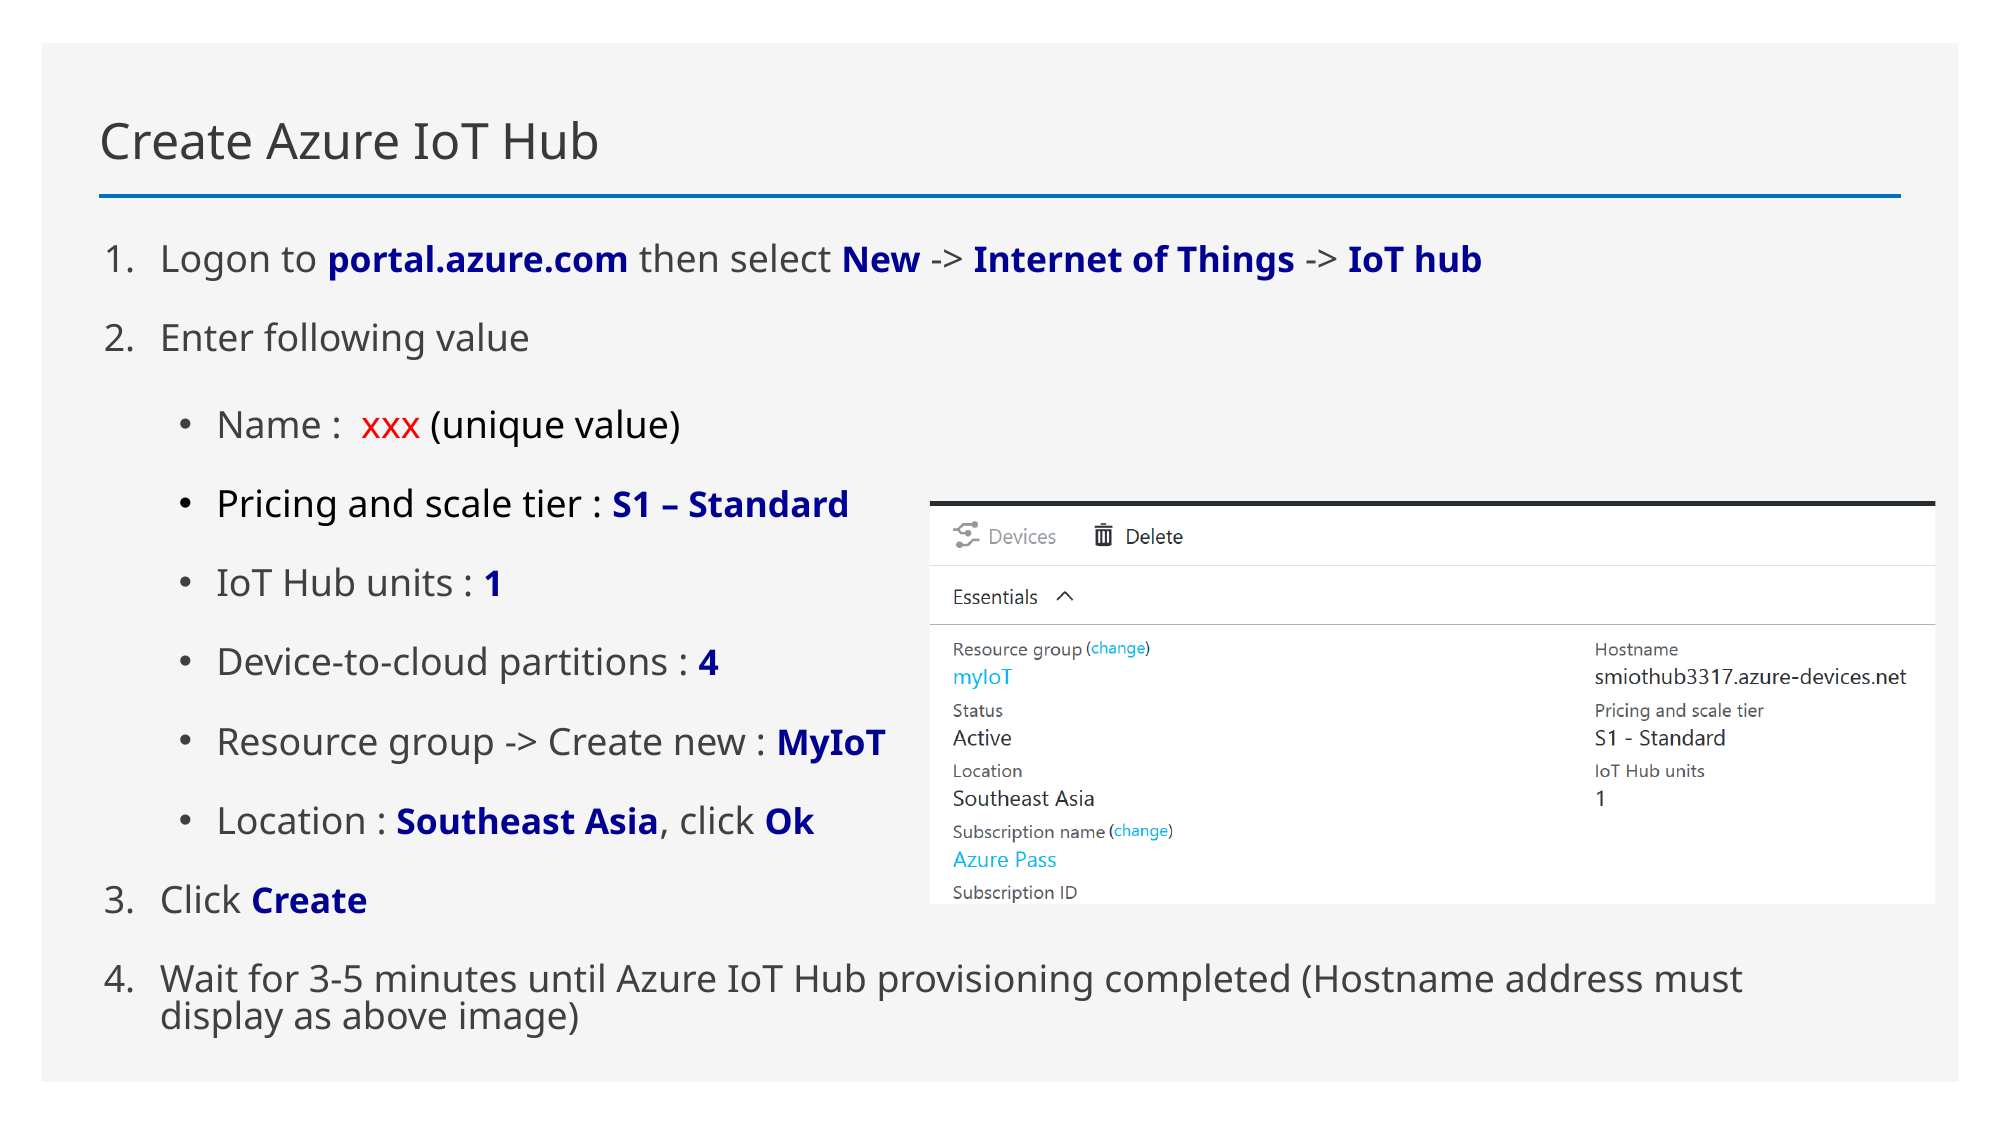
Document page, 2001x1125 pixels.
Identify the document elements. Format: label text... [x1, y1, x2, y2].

picture [929, 501, 1936, 904]
list Create Azure IoT Hub [84, 72, 1806, 178]
list Logon to portal.azure.com then select New -> Internet of Things -> IoT hub Enter following value Name : xxx (unique value) Pricing and scale tier : S1 – Standard IoT Hub units : 1 Device-to-cloud partitions : 4 Resource group -> Create new : MyIoT Location : Southeast Asia, click Ok Click Create Wait for 3-5 minutes until Azure IoT Hub provisioning completed (Hostname address must display as above image) [88, 234, 1806, 1058]
